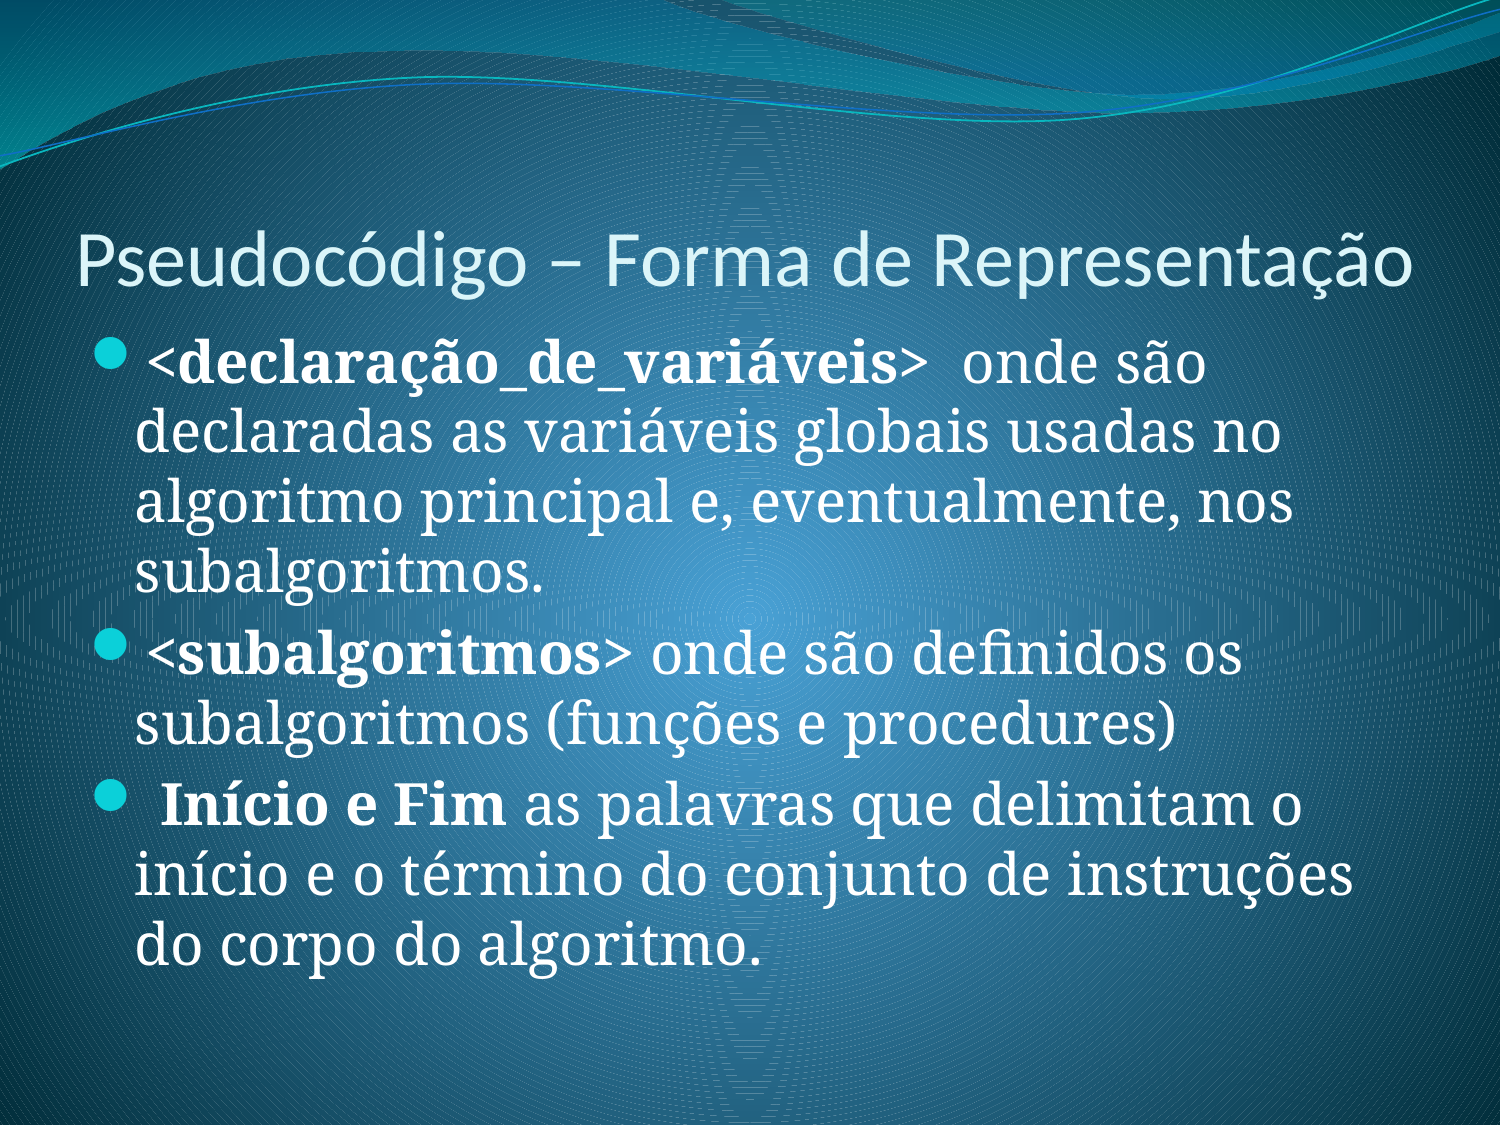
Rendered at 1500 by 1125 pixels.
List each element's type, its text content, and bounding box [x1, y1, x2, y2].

title Pseudocódigo – Forma de Representação [75, 115, 1425, 303]
list <declaração_de_variáveis> onde são declaradas as variáveis globais usadas no algoritmo principal e, eventualmente, nos subalgoritmos. <subalgoritmos> onde são definidos os subalgoritmos (funções e procedures) Início e Fim as palavras que delimitam o início e o término do conjunto de instruções do corpo do algoritmo. [75, 317, 1425, 1038]
